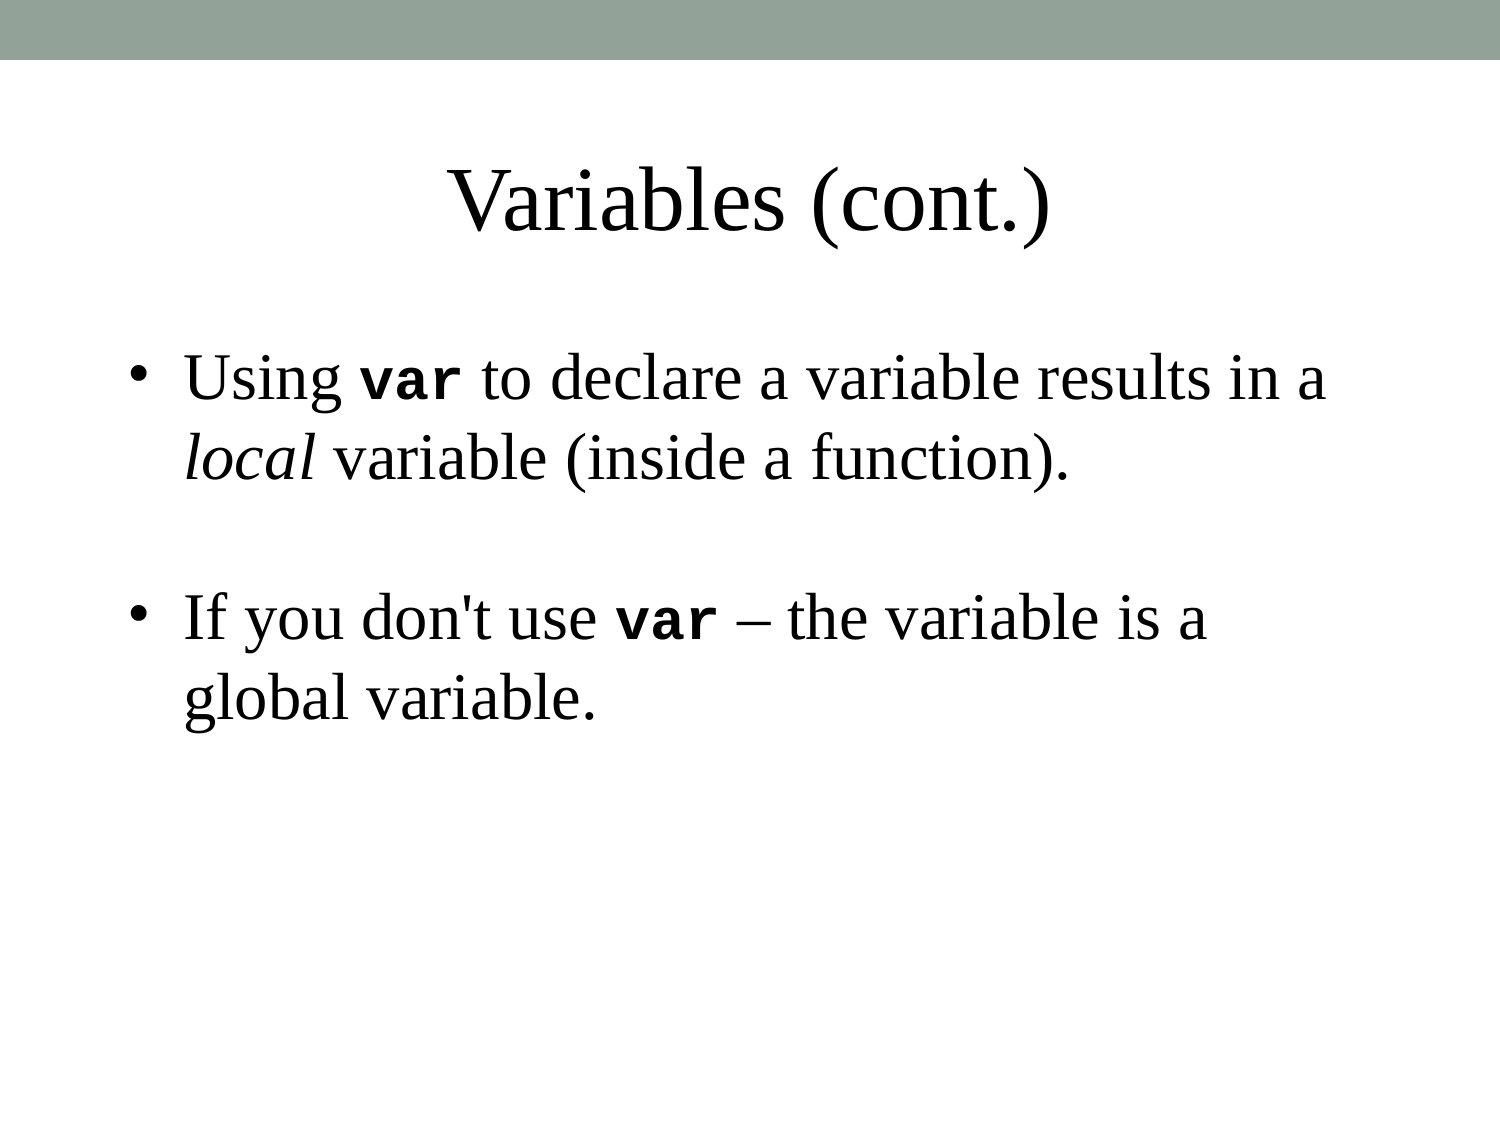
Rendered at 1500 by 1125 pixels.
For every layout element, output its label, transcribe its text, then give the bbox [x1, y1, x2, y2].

text_box Variables (cont.) [112, 99, 1388, 288]
text_box Using var to declare a variable results in a local variable (inside a function). If you don't use var – the variable is a global variable. [112, 324, 1388, 1000]
